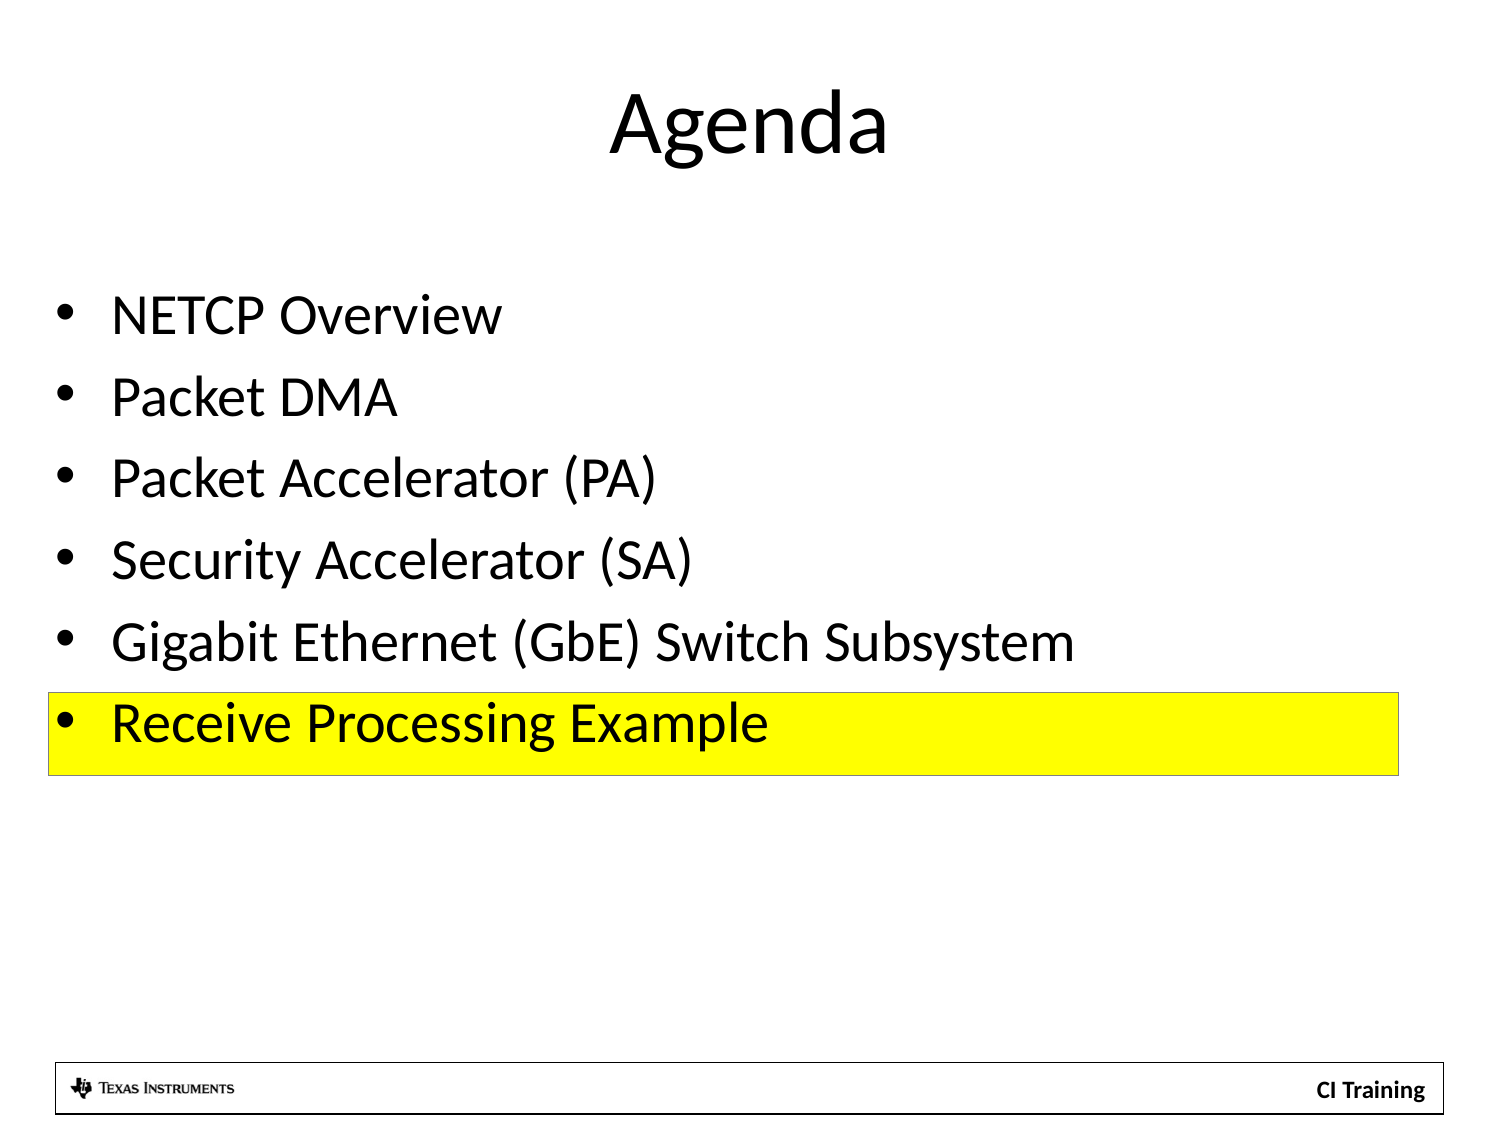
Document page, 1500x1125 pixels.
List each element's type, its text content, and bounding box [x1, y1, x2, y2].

title Agenda [74, 54, 1426, 180]
text_box NETCP Overview Packet DMA Packet Accelerator (PA) Security Accelerator (SA) Gigabit Ethernet (GbE) Switch Subsystem Receive Processing Example [40, 268, 1285, 935]
picture [59, 1066, 245, 1110]
text_box [1285, 692, 1399, 776]
